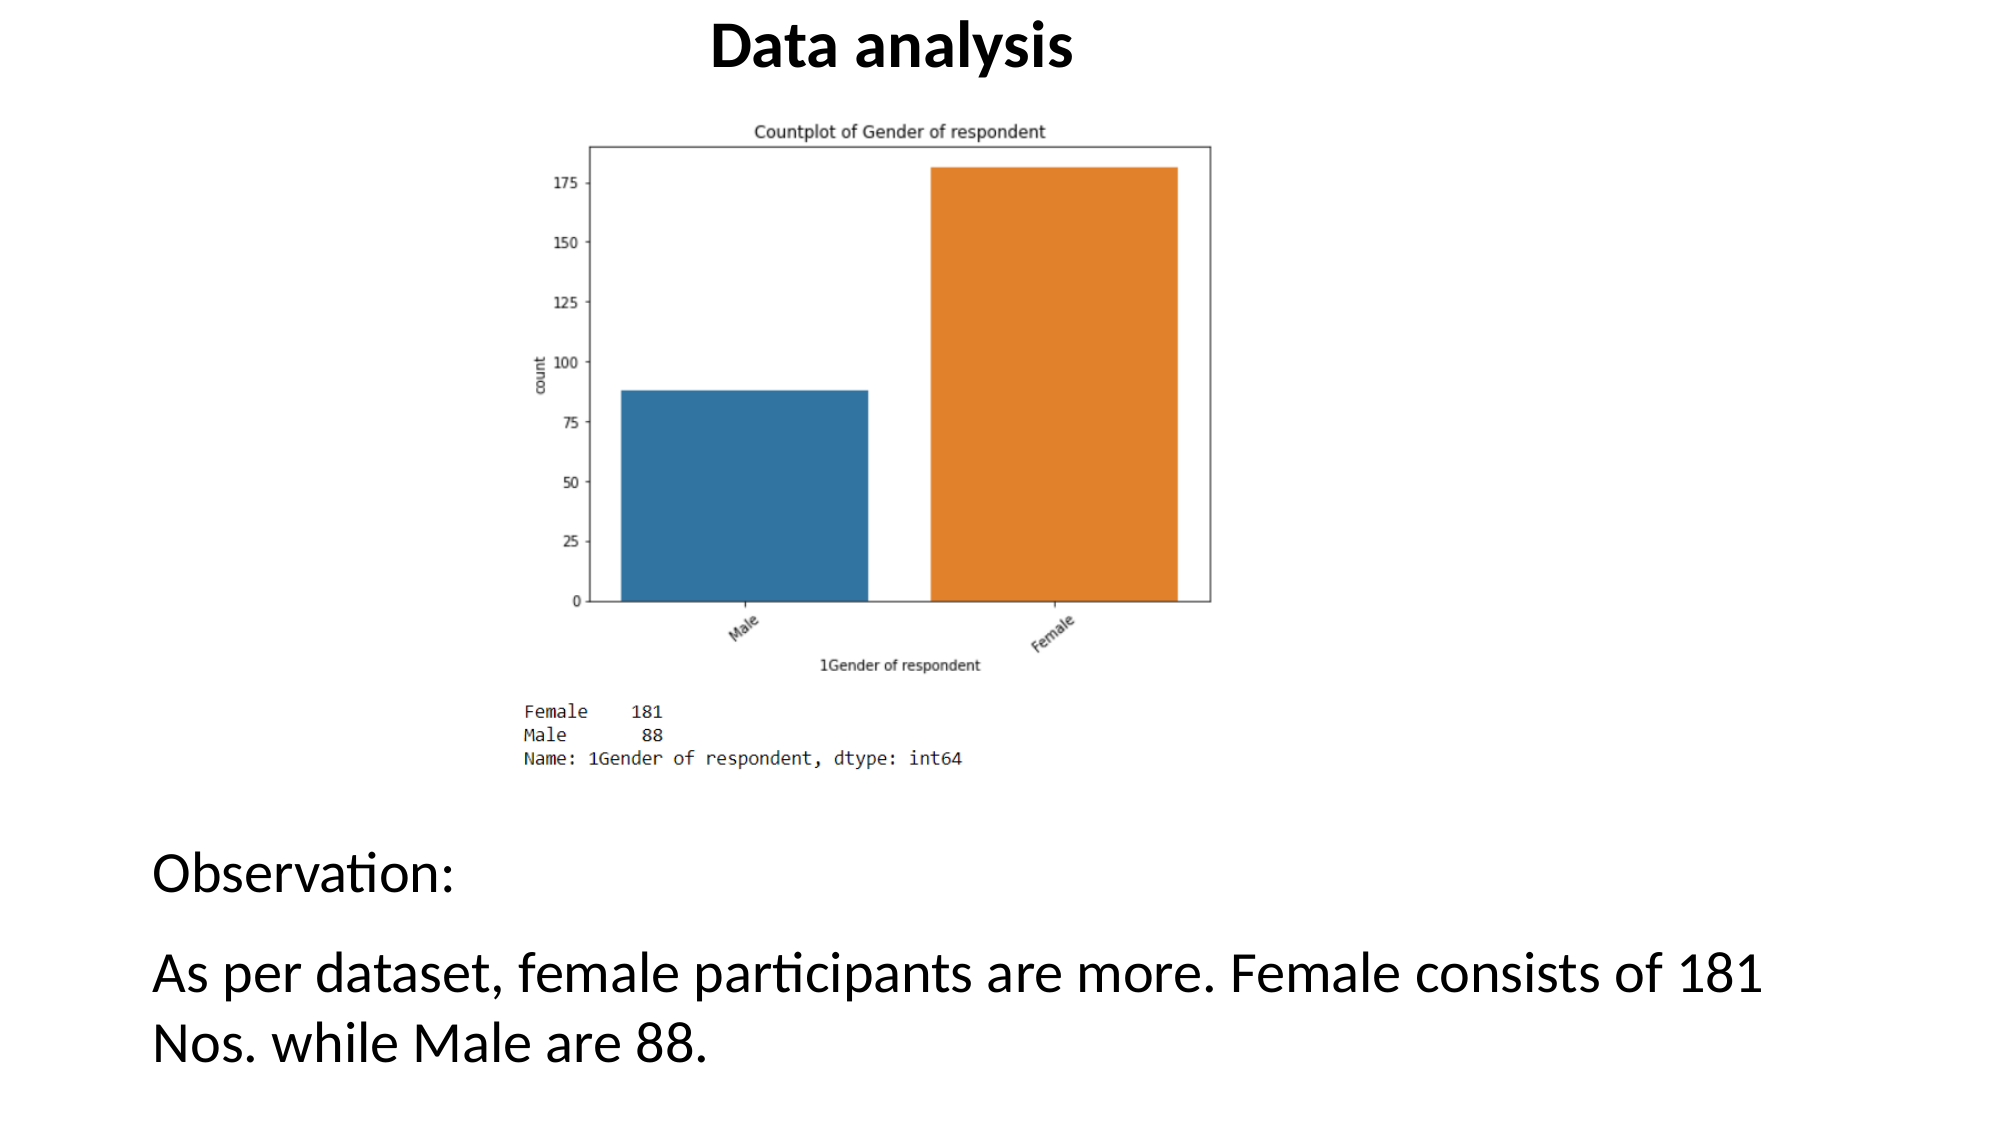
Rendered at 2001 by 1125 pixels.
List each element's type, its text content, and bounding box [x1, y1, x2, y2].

text_box Data analysis [215, 0, 1714, 88]
picture [513, 111, 1377, 787]
text_box Observation: As per dataset, female participants are more. Female consists of 181 Nos. while Male are 88. [138, 827, 1862, 1082]
